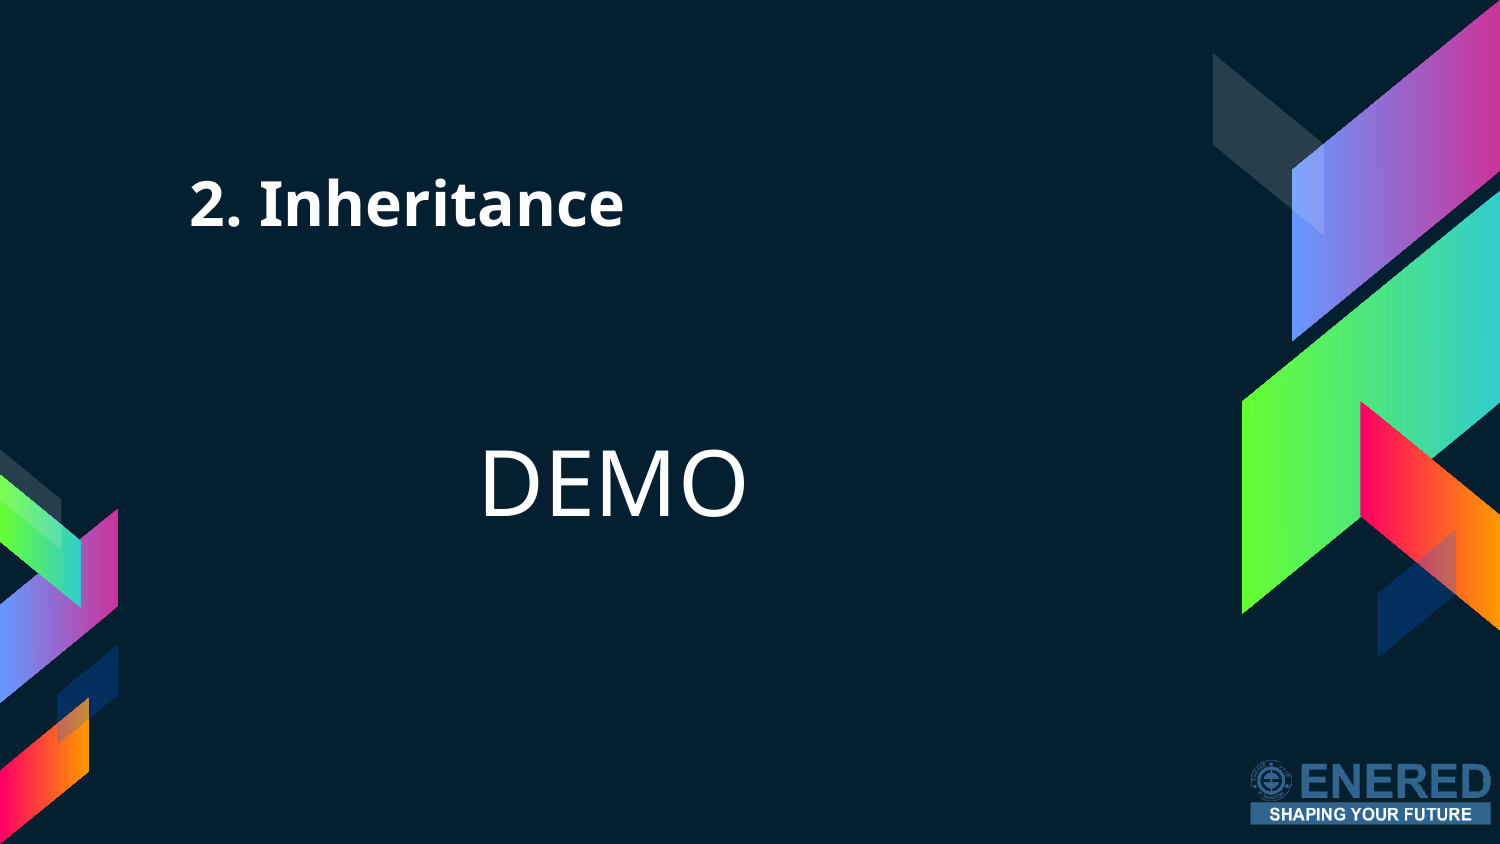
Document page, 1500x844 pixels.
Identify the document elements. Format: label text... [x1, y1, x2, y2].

picture [1249, 744, 1491, 840]
list DEMO [461, 409, 788, 486]
title 2. Inheritance [175, 149, 1155, 255]
